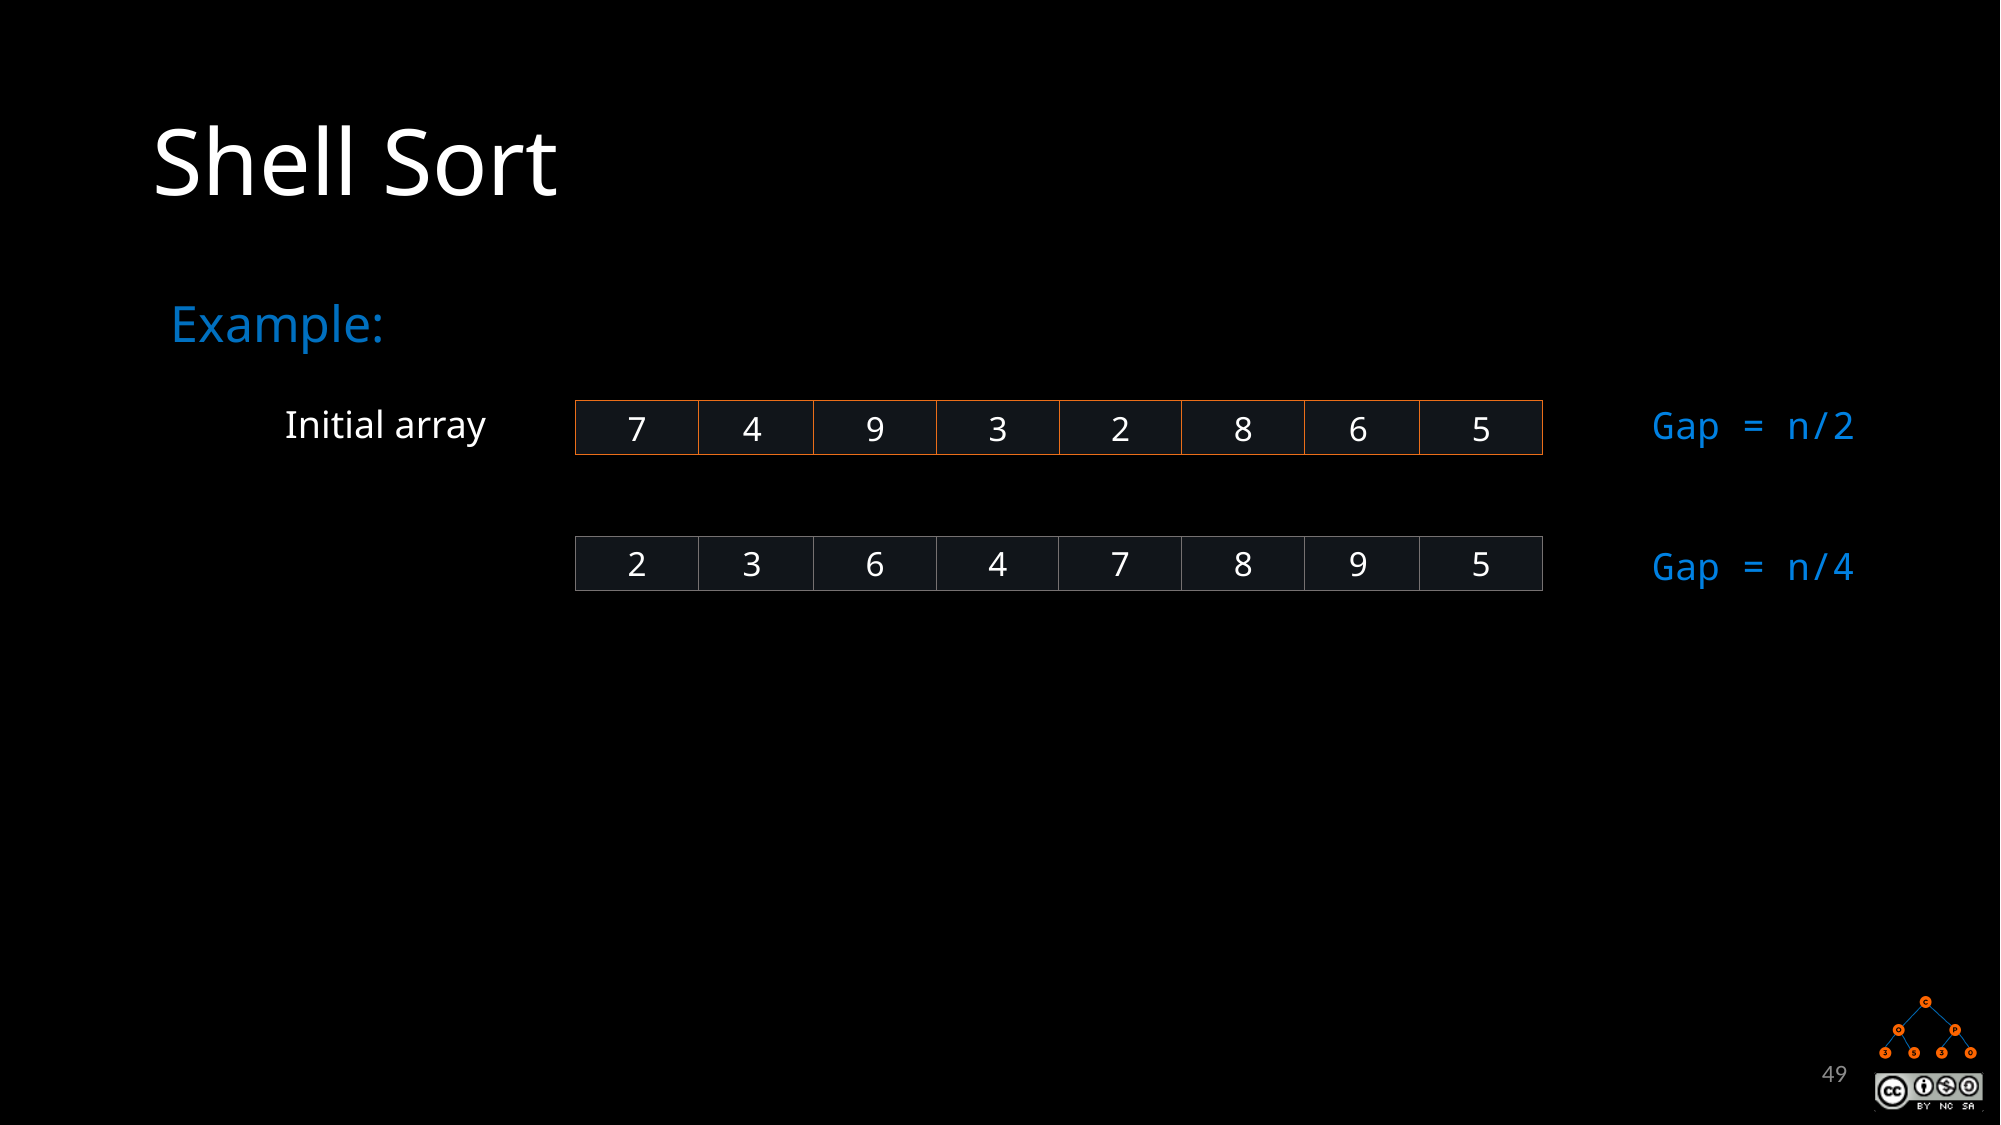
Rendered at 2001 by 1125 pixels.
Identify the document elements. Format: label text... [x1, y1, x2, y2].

text_box 6 [814, 536, 936, 591]
text_box 8 [1181, 536, 1305, 591]
slide_number 49 [1412, 1042, 1859, 1103]
text_box Gap = n/2 [1637, 394, 1870, 455]
title Shell Sort [137, 56, 1863, 274]
text_box 5 [1420, 536, 1543, 591]
text_box Example: [156, 284, 638, 480]
text_box 3 [699, 536, 814, 591]
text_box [1859, 988, 1998, 1112]
text_box Gap = n/4 [1637, 535, 1870, 596]
text_box 4 [936, 536, 1058, 591]
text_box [575, 399, 1543, 456]
text_box 7 [1058, 536, 1181, 591]
text_box Initial array [270, 393, 663, 454]
text_box 9 [1305, 536, 1420, 591]
text_box 2 [575, 536, 699, 591]
